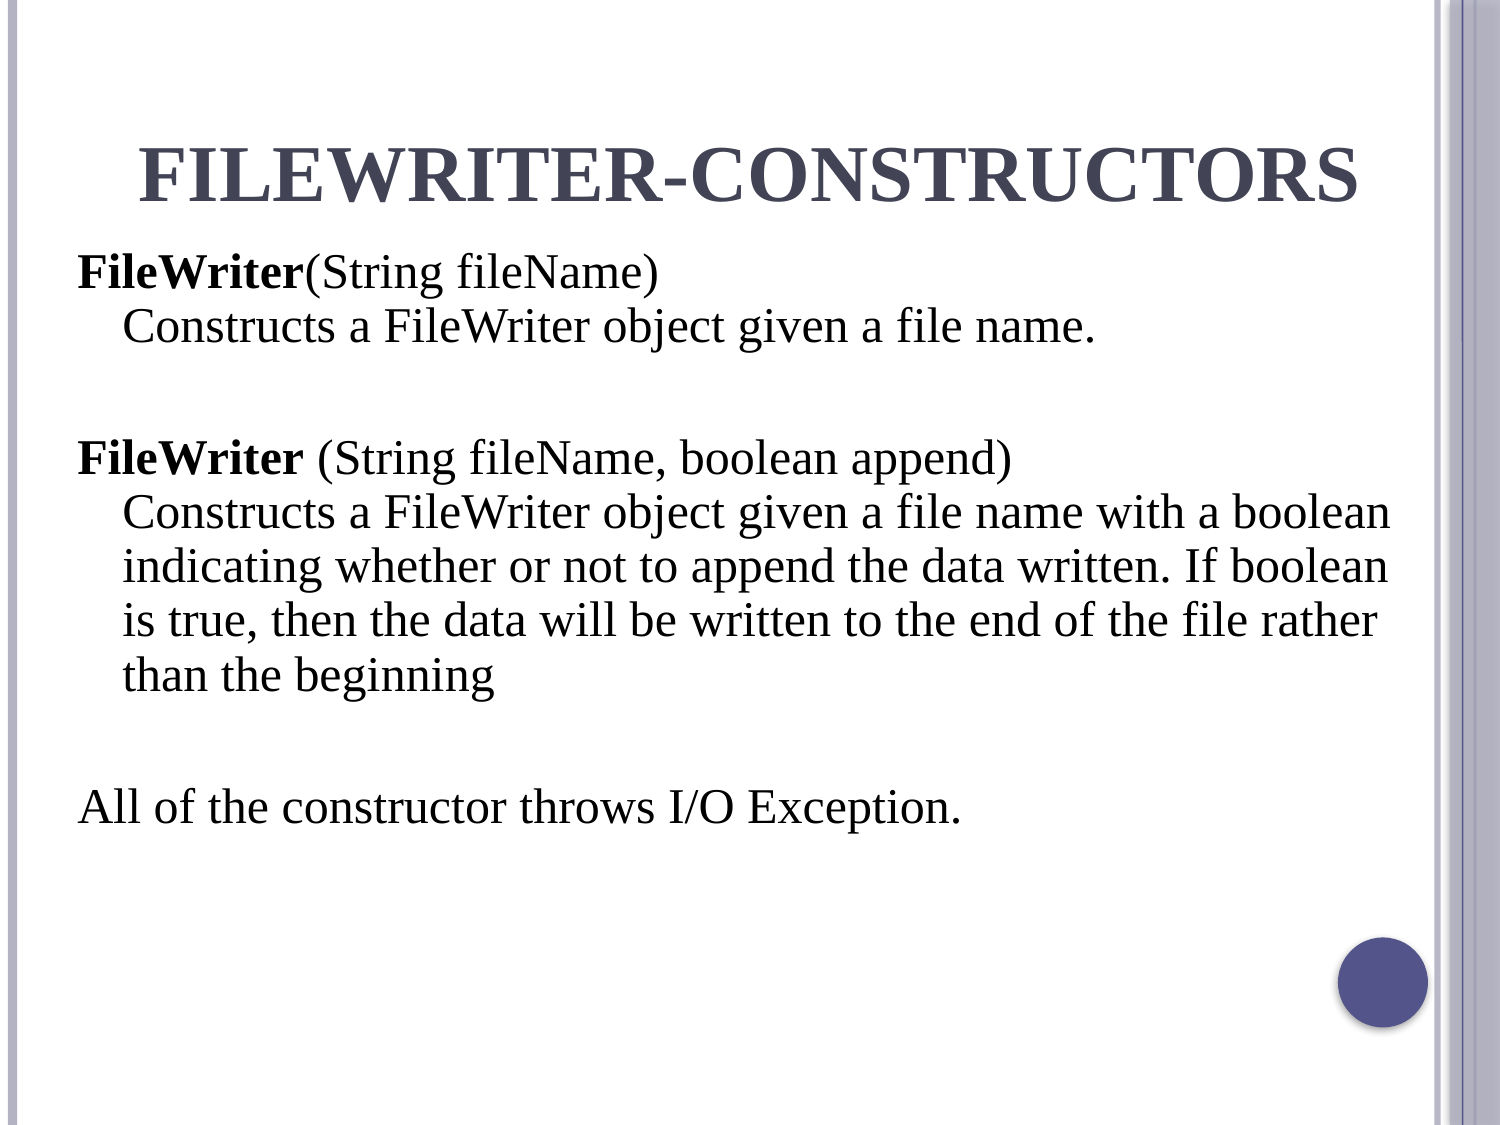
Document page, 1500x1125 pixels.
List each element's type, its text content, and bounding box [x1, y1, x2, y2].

list FileWriter(String fileName) Constructs a FileWriter object given a file name. FileWriter (String fileName, boolean append) Constructs a FileWriter object given a file name with a boolean indicating whether or not to append the data written. If boolean is true, then the data will be written to the end of the file rather than the beginning All of the constructor throws I/O Exception. [62, 237, 1438, 1013]
title FileWriter-Constructors [112, 37, 1388, 225]
